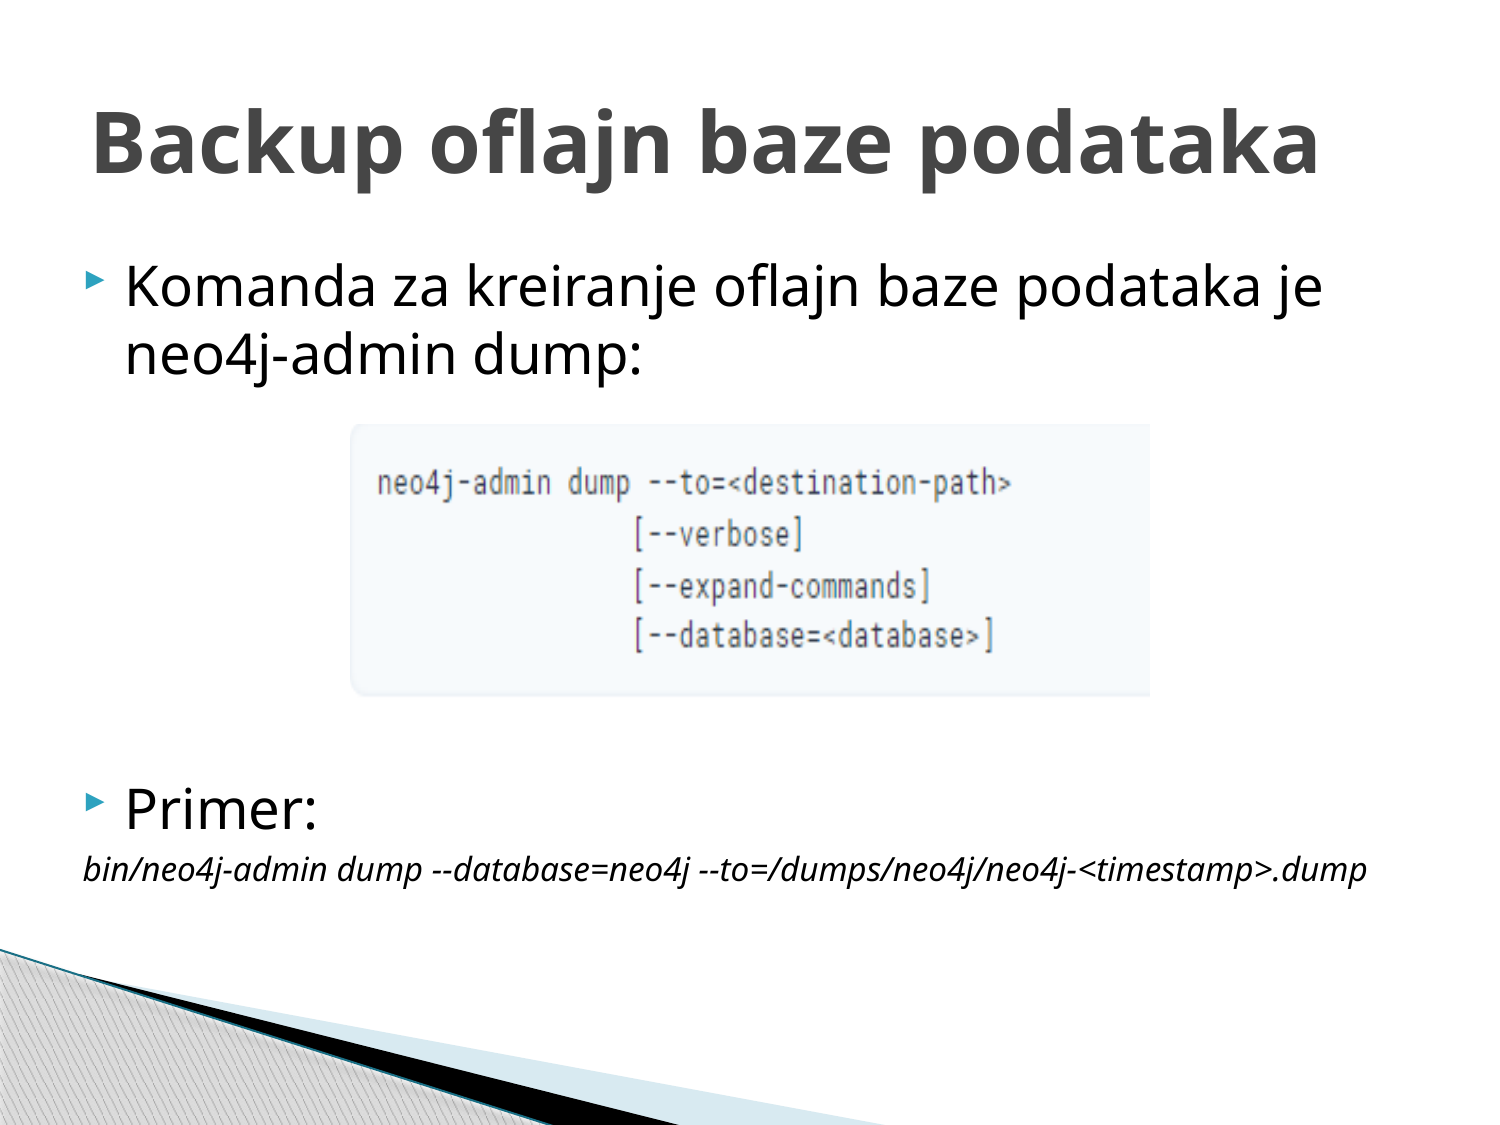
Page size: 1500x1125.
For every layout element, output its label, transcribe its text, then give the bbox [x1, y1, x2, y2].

title Backup oflajn baze podataka [75, 45, 1425, 233]
picture [349, 424, 1151, 701]
list Komanda za kreiranje oflajn baze podataka je neo4j-admin dump: Primer: bin/neo4j-admin dump --database=neo4j --to=/dumps/neo4j/neo4j-<timestamp>.dump [50, 243, 1463, 986]
